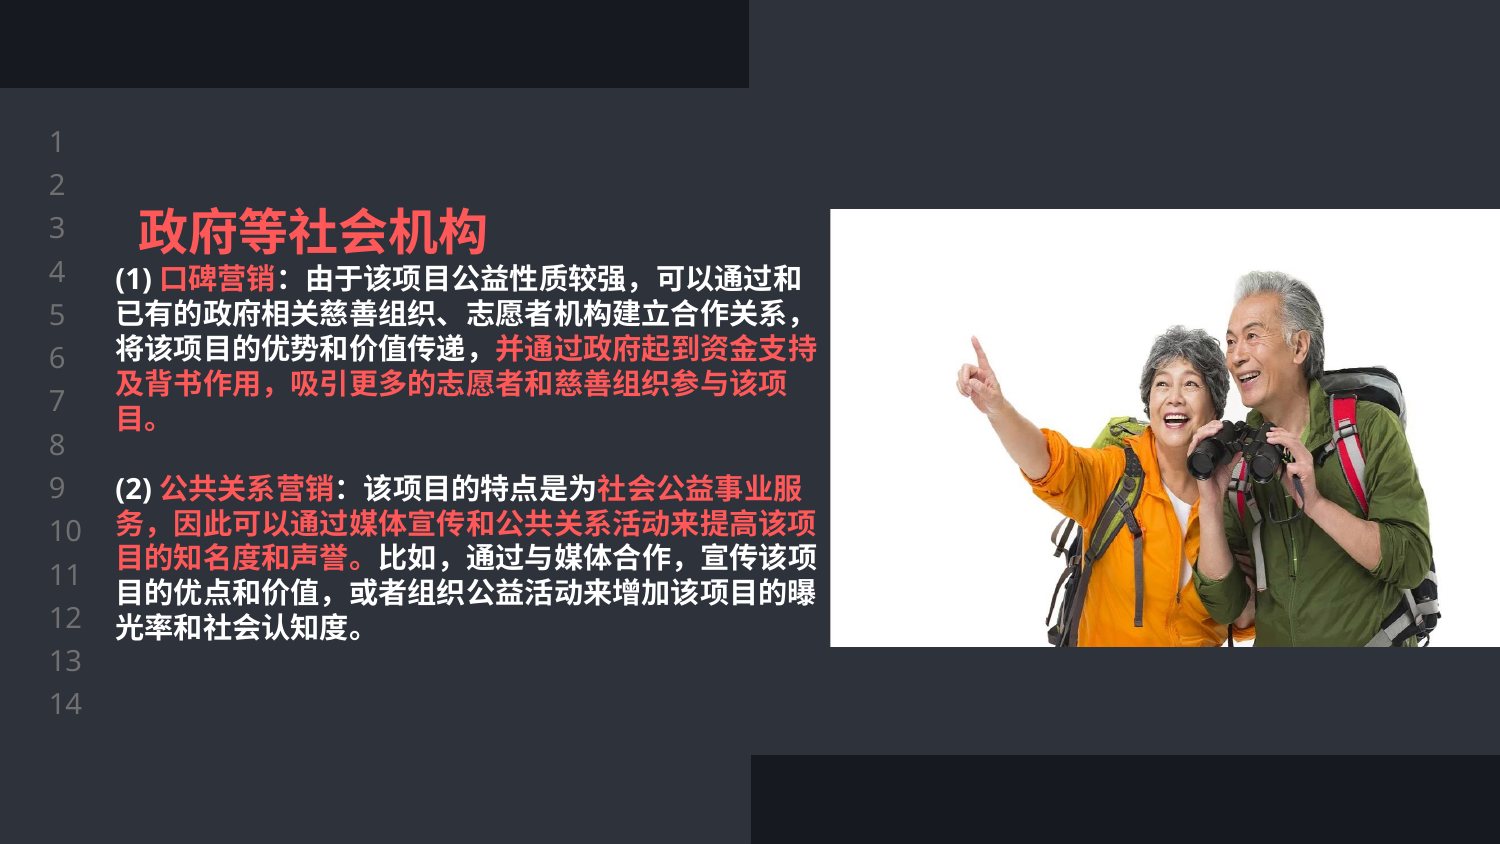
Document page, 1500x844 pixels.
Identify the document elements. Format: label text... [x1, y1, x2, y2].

picture [829, 208, 1500, 647]
title 政府等社会机构 (1)口碑营销：由于该项目公益性质较强，可以通过和已有的政府相关慈善组织、志愿者机构建立合作关系，将该项目的优势和价值传递，并通过政府起到资金支持及背书作用，吸引更多的志愿者和慈善组织参与该项目。 (2)公共关系营销：该项目的特点是为社会公益事业服务，因此可以通过媒体宣传和公共关系活动来提高该项目的知名度和声誉。比如，通过与媒体合作，宣传该项目的优点和价值，或者组织公益活动来增加该项目的曝光率和社会认知度。 [100, 150, 842, 245]
